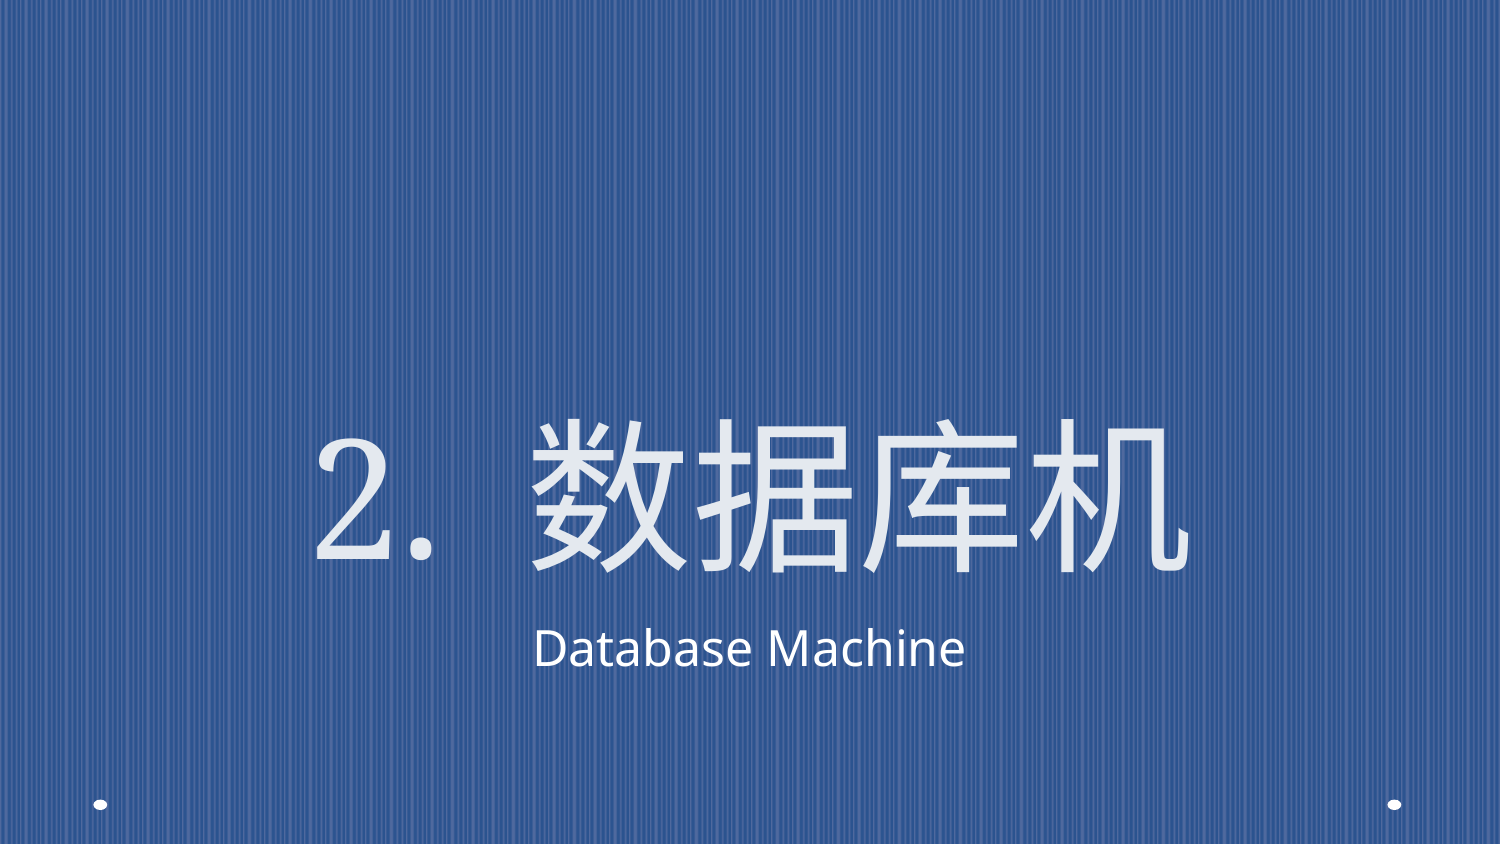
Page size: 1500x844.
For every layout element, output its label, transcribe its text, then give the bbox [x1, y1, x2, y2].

title 2. 数据库机 [112, 75, 1388, 600]
subtitle Database Machine [225, 609, 1275, 760]
